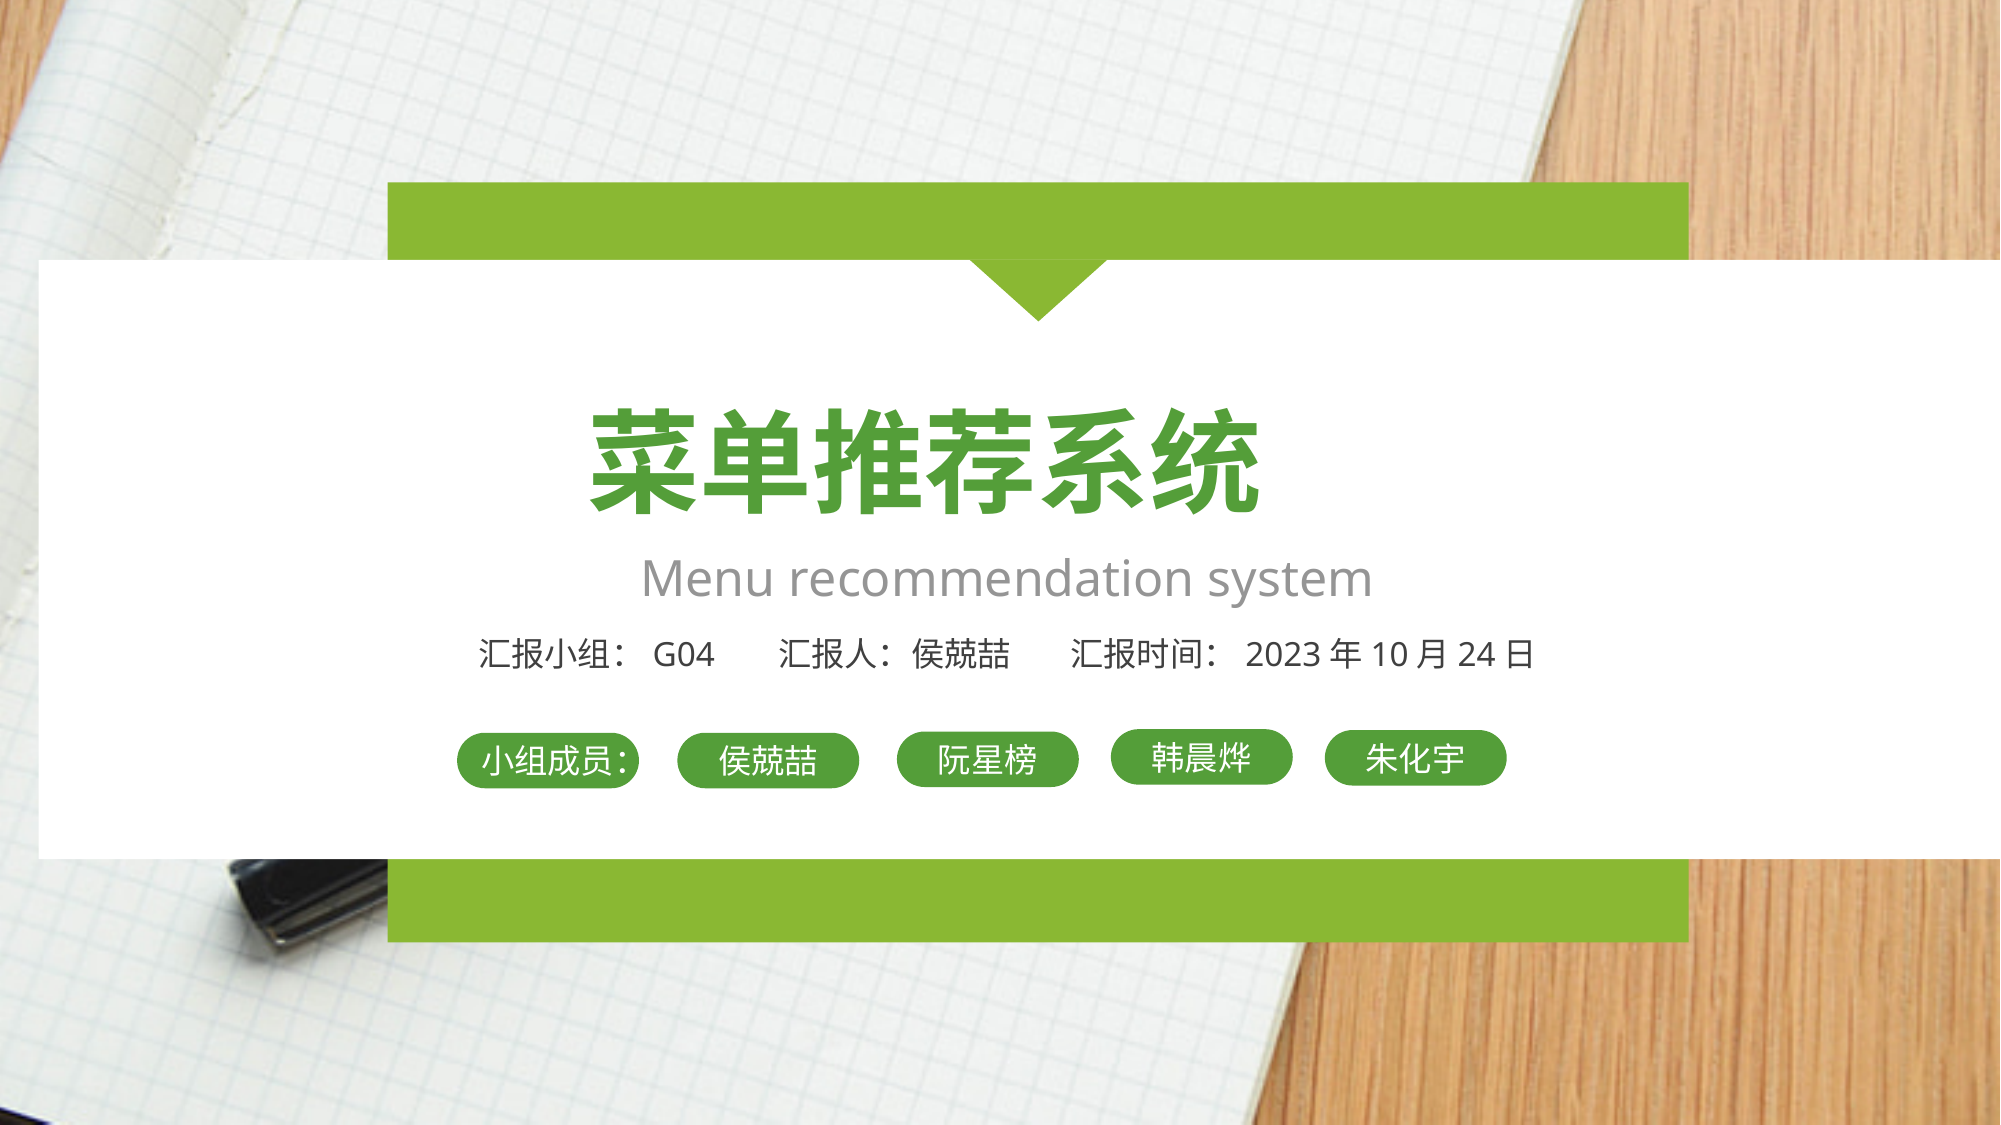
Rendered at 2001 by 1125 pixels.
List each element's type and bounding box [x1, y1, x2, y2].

text_box [0, 0, 2000, 1125]
text_box [38, 182, 2000, 943]
